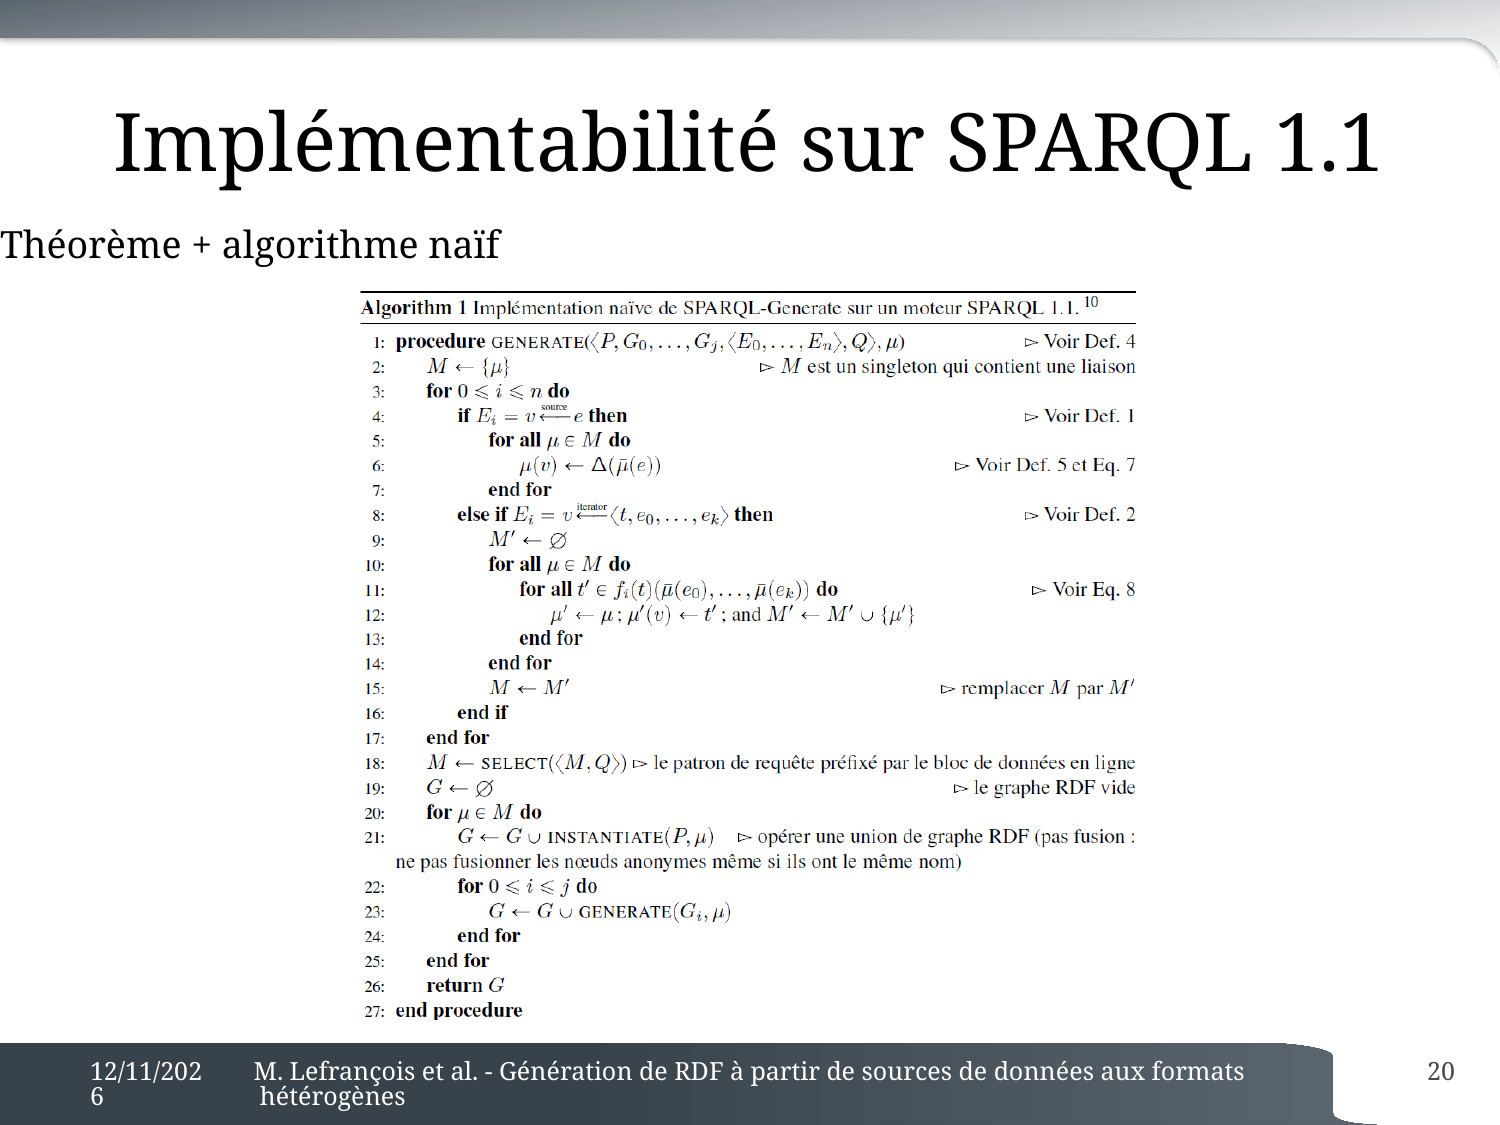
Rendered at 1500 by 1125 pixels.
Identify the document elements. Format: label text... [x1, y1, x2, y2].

slide_number 20 [1351, 1042, 1470, 1103]
text_box Théorème + algorithme naïf [0, 213, 515, 274]
picture [354, 283, 1146, 1020]
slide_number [75, 1042, 226, 1103]
footer M. Lefrançois et al. - Génération de RDF à partir de sources de données aux formats hétérogènes [238, 1042, 1262, 1103]
title Implémentabilité sur SPARQL 1.1 [75, 45, 1425, 233]
